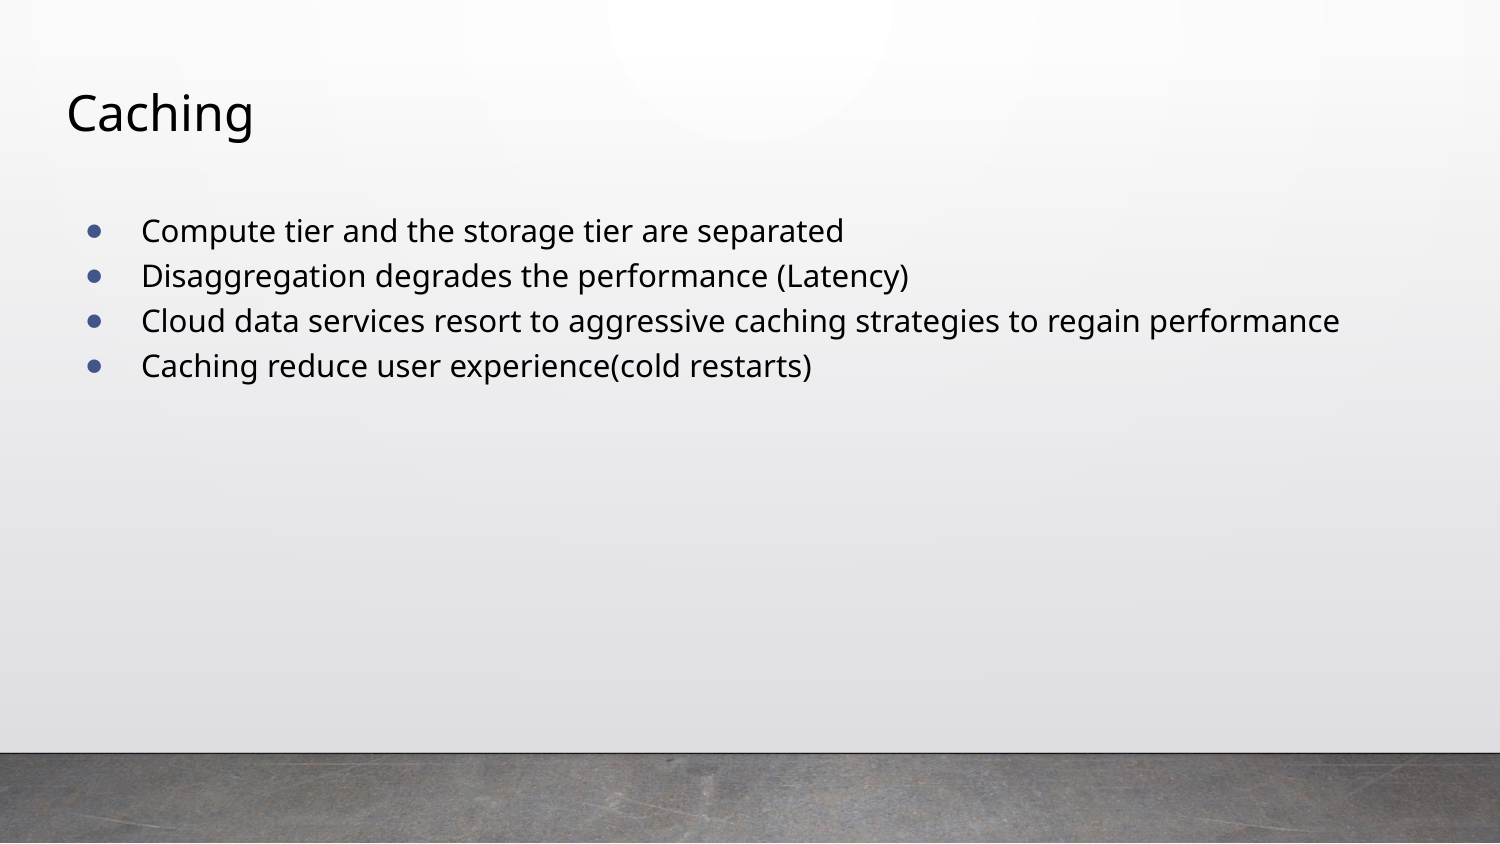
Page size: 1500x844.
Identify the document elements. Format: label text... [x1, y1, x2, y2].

list Compute tier and the storage tier are separated Disaggregation degrades the performance (Latency) Cloud data services resort to aggressive caching strategies to regain performance Caching reduce user experience(cold restarts) [51, 189, 1449, 750]
picture [0, 753, 1500, 843]
title Caching [51, 72, 1449, 167]
